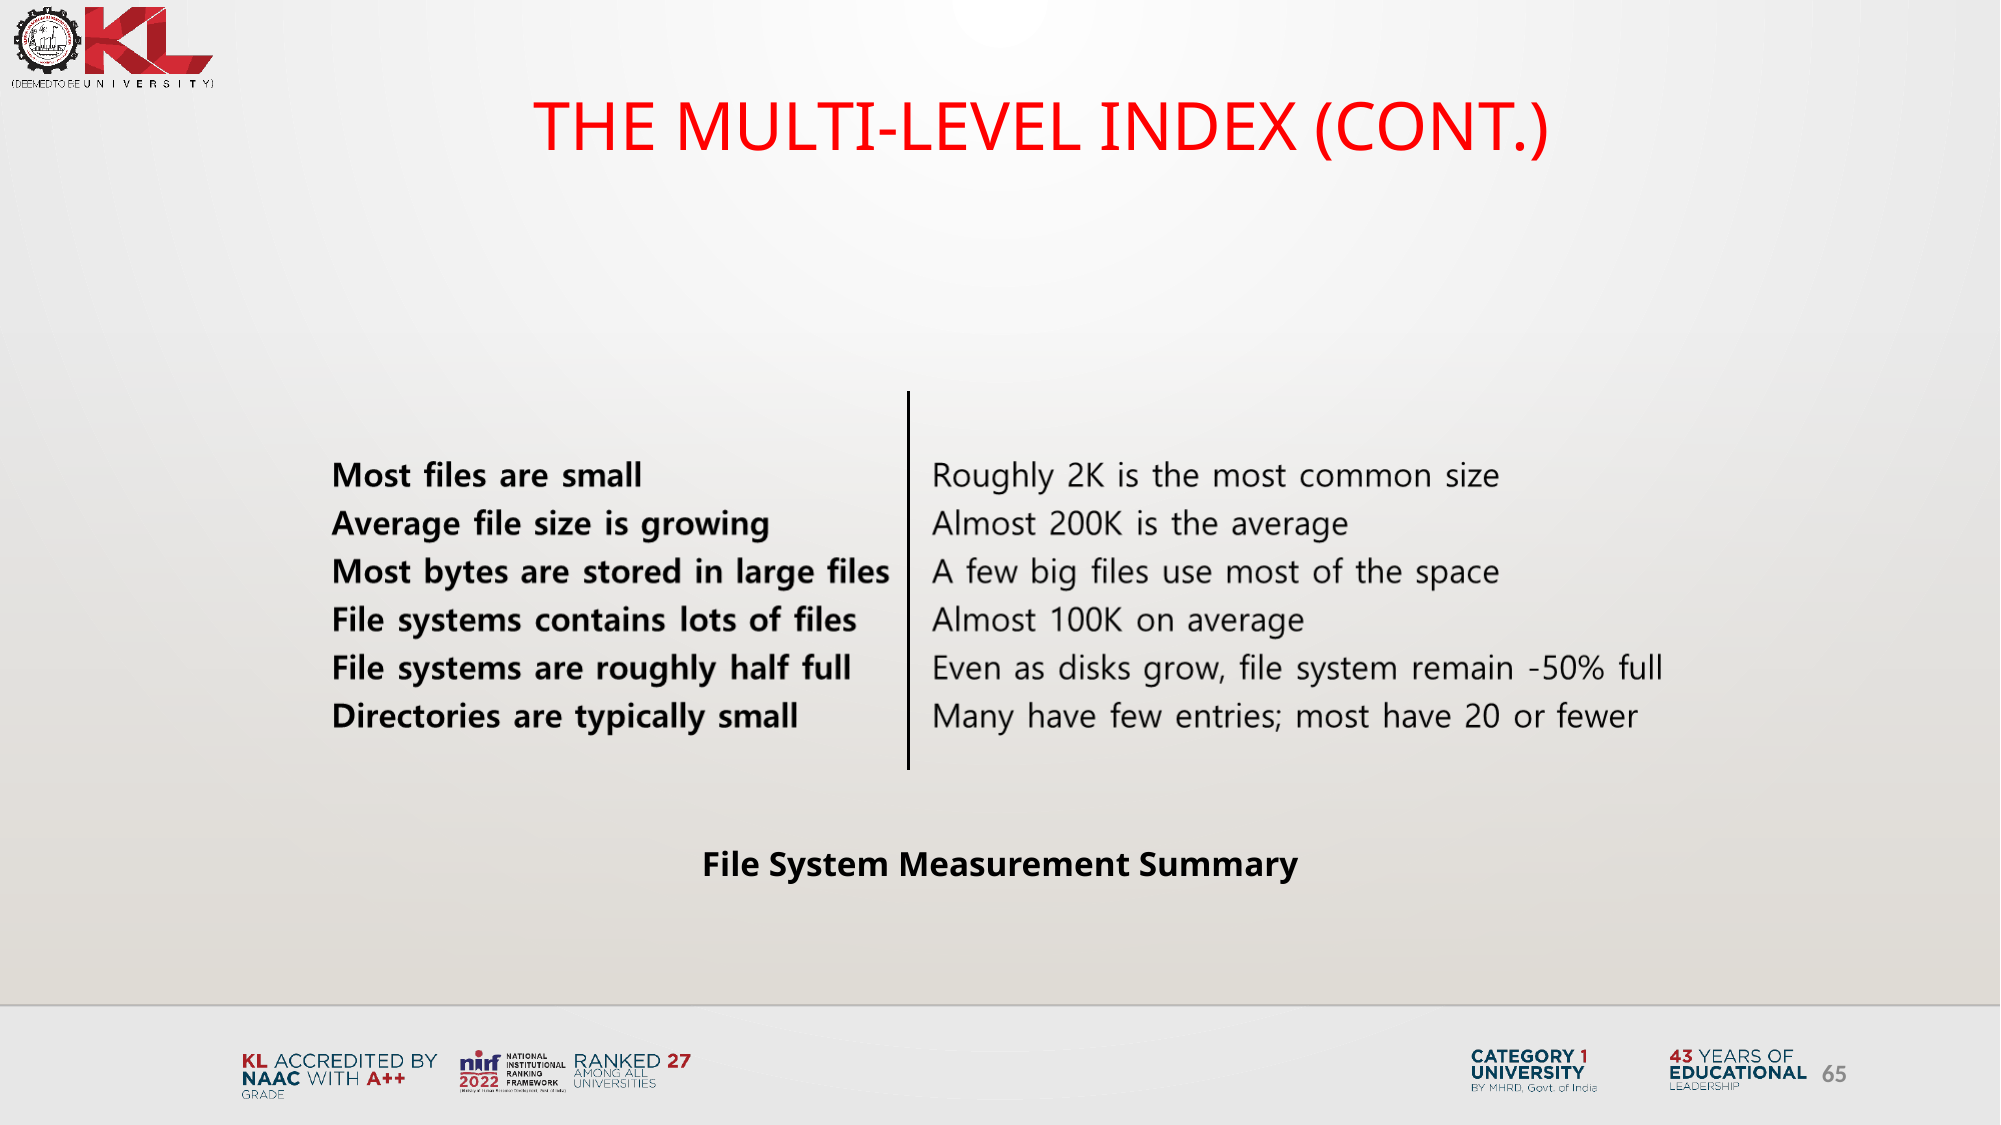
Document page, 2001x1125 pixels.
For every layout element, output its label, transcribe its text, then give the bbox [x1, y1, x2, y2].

slide_number 65 [1746, 1042, 1863, 1103]
text_box File System Measurement Summary [687, 835, 1337, 883]
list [910, 444, 1689, 759]
title The Multi-Level Index (Cont.) [518, 85, 2000, 258]
picture [311, 391, 1688, 771]
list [311, 444, 907, 759]
picture [238, 1045, 716, 1103]
picture [1447, 1045, 1746, 1101]
picture [12, 5, 213, 88]
